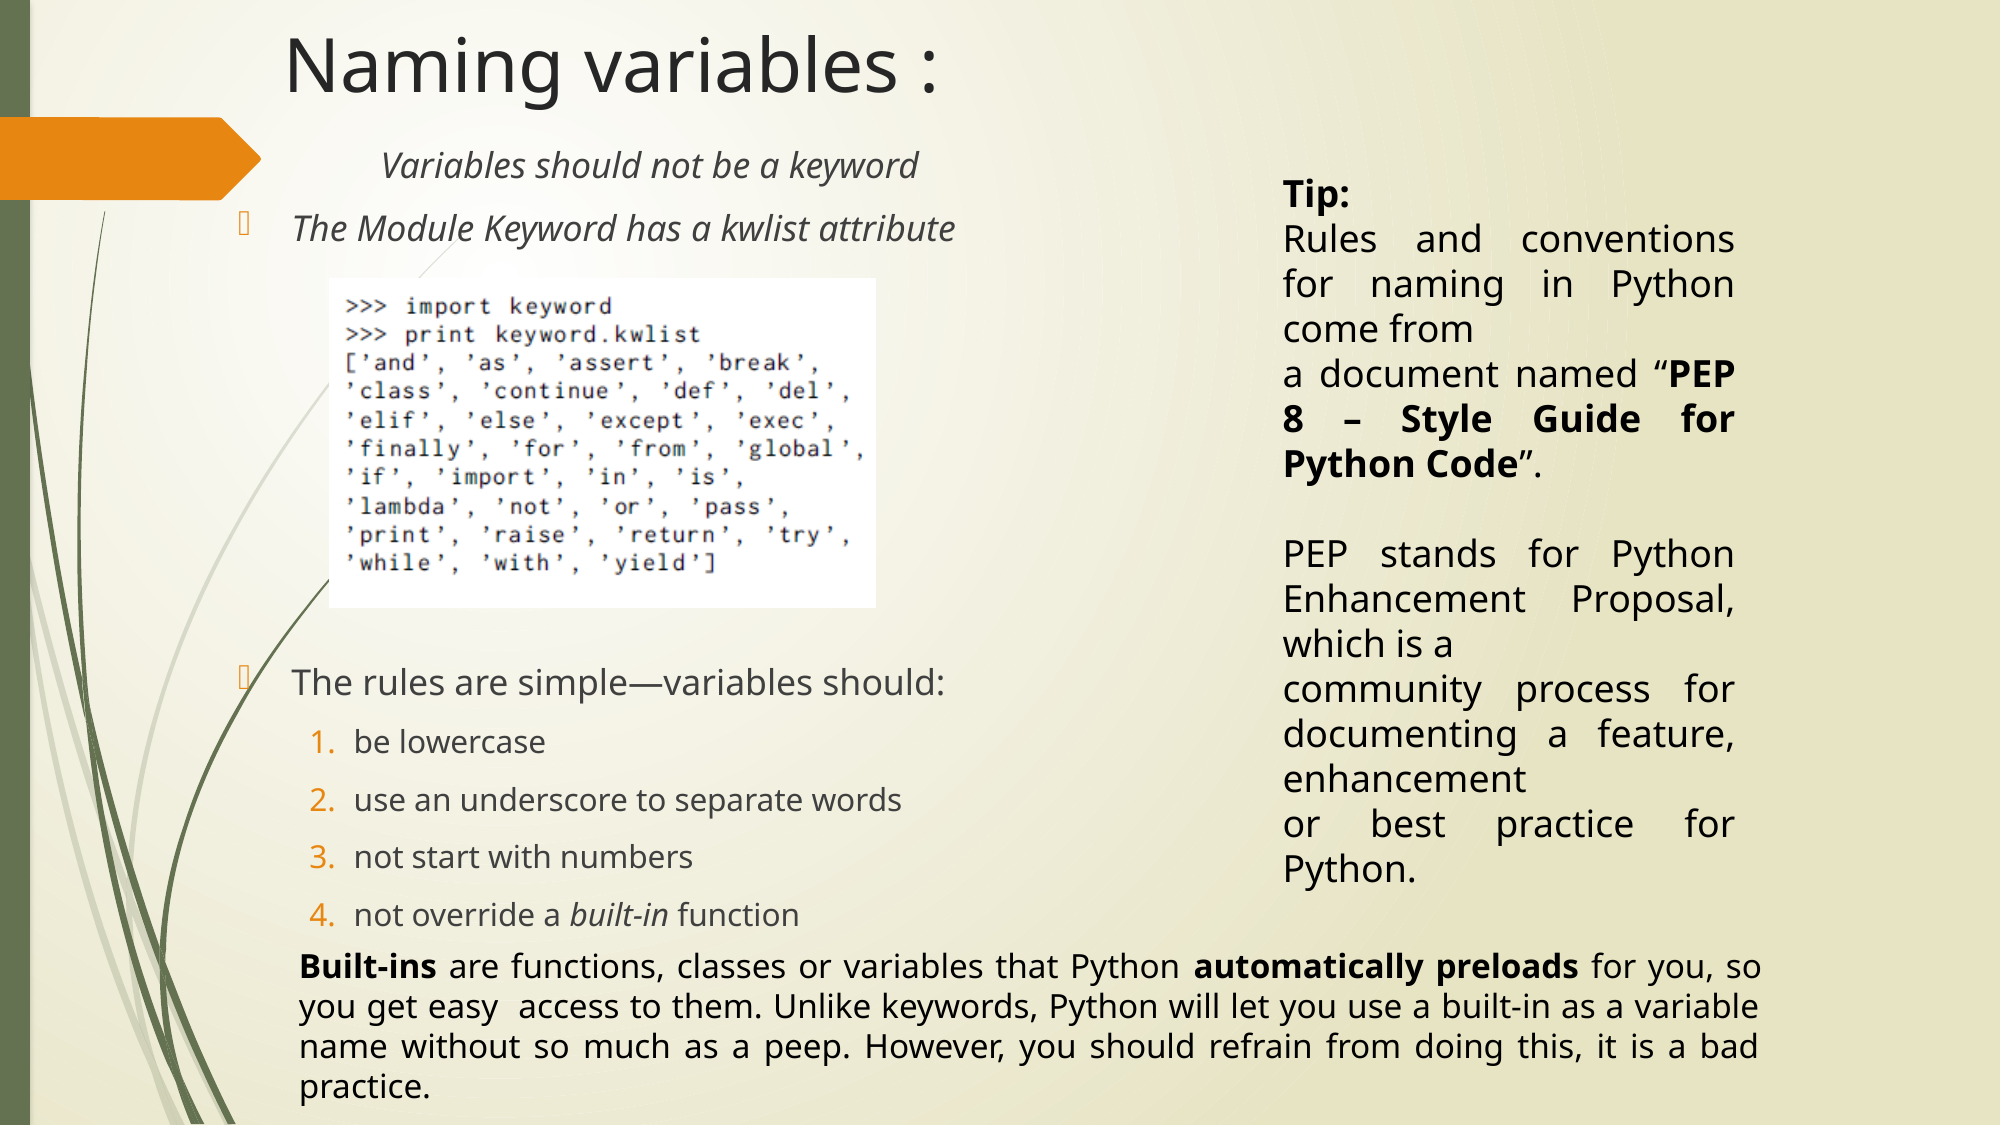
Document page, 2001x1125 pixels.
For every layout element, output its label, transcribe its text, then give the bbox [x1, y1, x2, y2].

title Naming variables : [269, 10, 1731, 221]
picture [328, 278, 877, 609]
text_box Tip: Rules and conventions for naming in Python come from a document named “PEP 8 – Style Guide for Python Code”. PEP stands for Python Enhancement Proposal, which is a community process for documenting a feature, enhancement or best practice for Python. [1267, 162, 1751, 898]
text_box Built-ins are functions, classes or variables that Python automatically preloads for you, so you get easy access to them. Unlike keywords, Python will let you use a built-in as a variable name without so much as a peep. However, you should refrain from doing this, it is a bad practice. [284, 937, 1777, 1113]
list Variables should not be a keyword The Module Keyword has a kwlist attribute The rules are simple—variables should: be lowercase use an underscore to separate words not start with numbers not override a built-in function [223, 78, 1863, 945]
